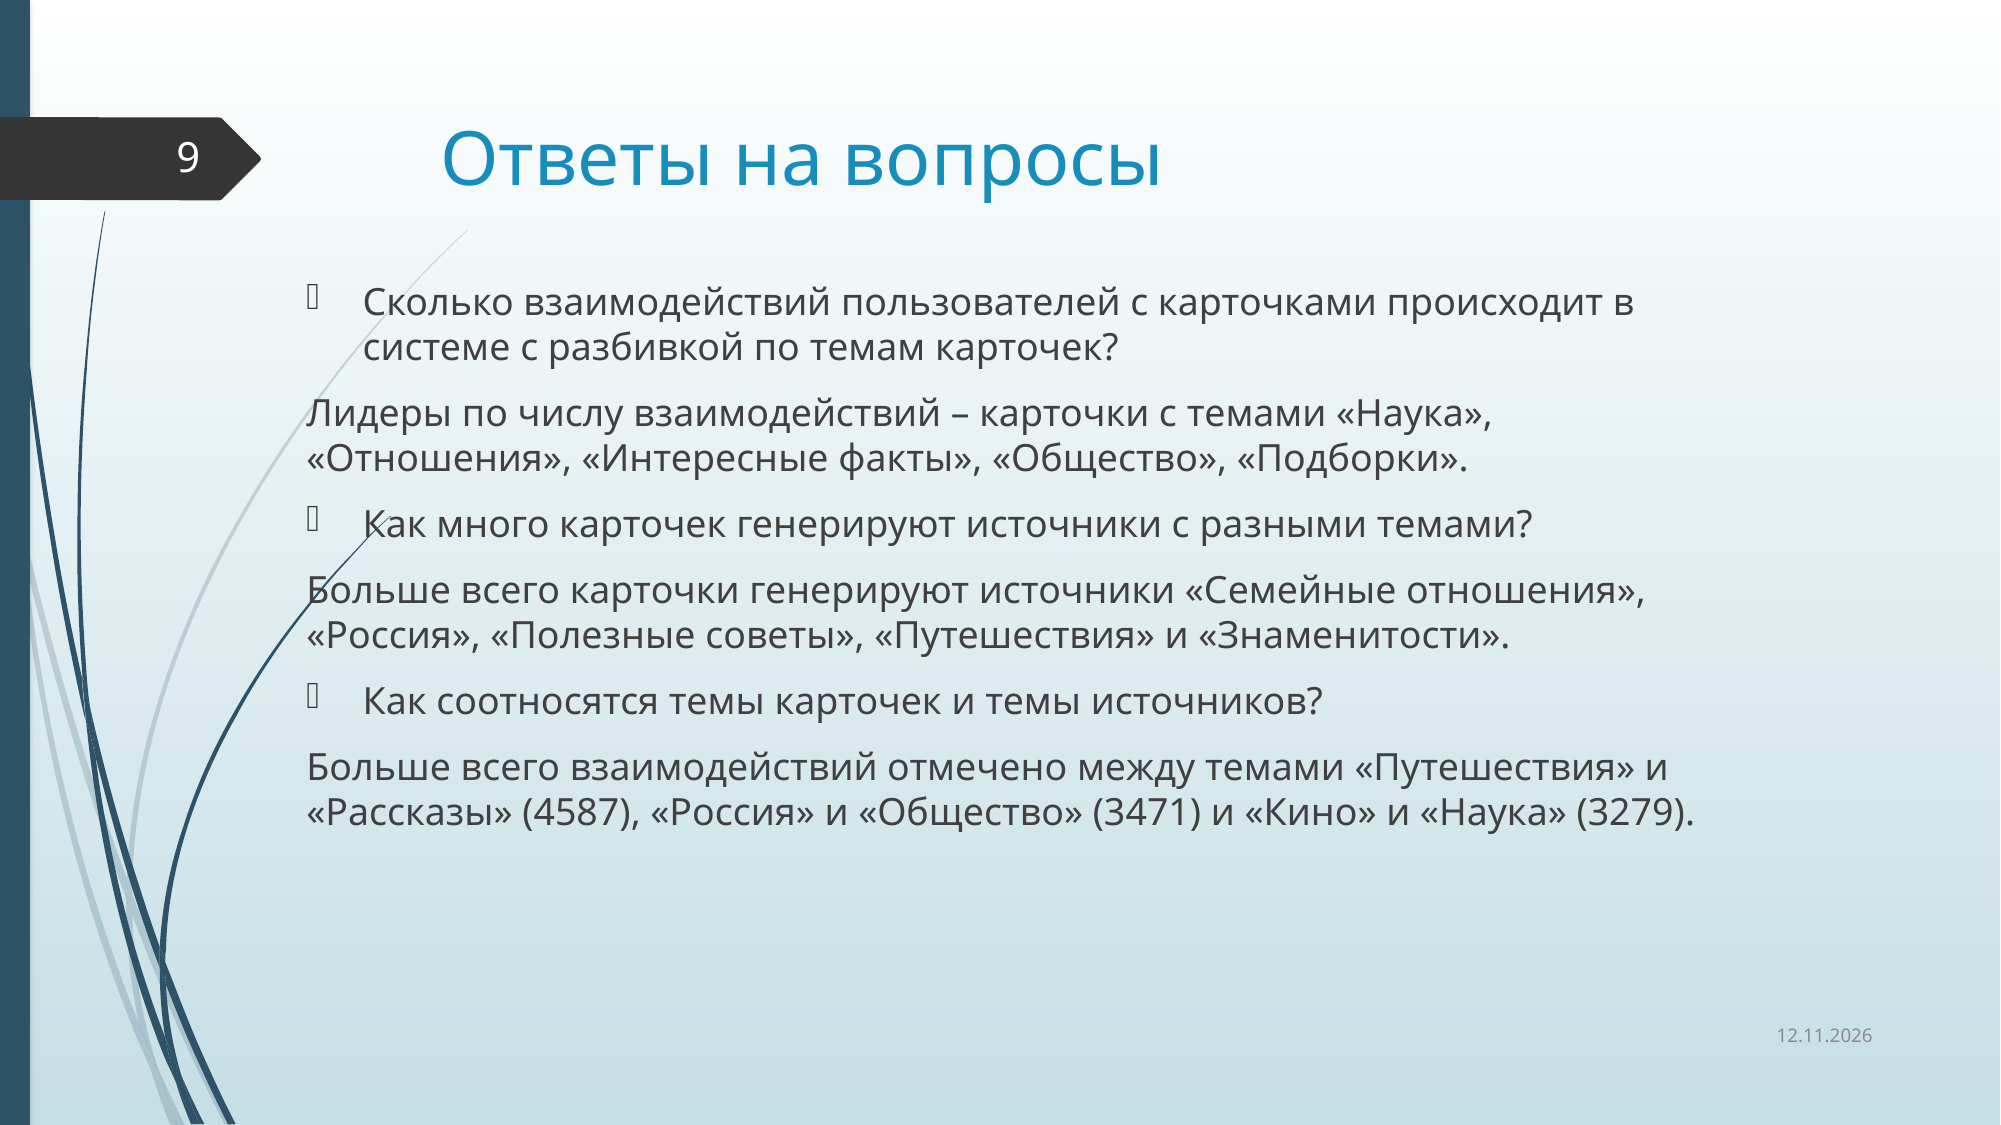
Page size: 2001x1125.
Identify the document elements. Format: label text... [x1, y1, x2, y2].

list Cколько взаимодействий пользователей с карточками происходит в системе с разбивкой по темам карточек? Лидеры по числу взаимодействий – карточки с темами «Наука», «Отношения», «Интересные факты», «Общество», «Подборки». Как много карточек генерируют источники с разными темами? Больше всего карточки генерируют источники «Семейные отношения», «Россия», «Полезные советы», «Путешествия» и «Знаменитости». Как соотносятся темы карточек и темы источников? Больше всего взаимодействий отмечено между темами «Путешествия» и «Рассказы» (4587), «Россия» и «Общество» (3471) и «Кино» и «Наука» (3279). [291, 270, 1754, 891]
slide_number 9 [87, 129, 216, 190]
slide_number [1699, 1005, 1888, 1067]
title Ответы на вопросы [425, 102, 1888, 191]
